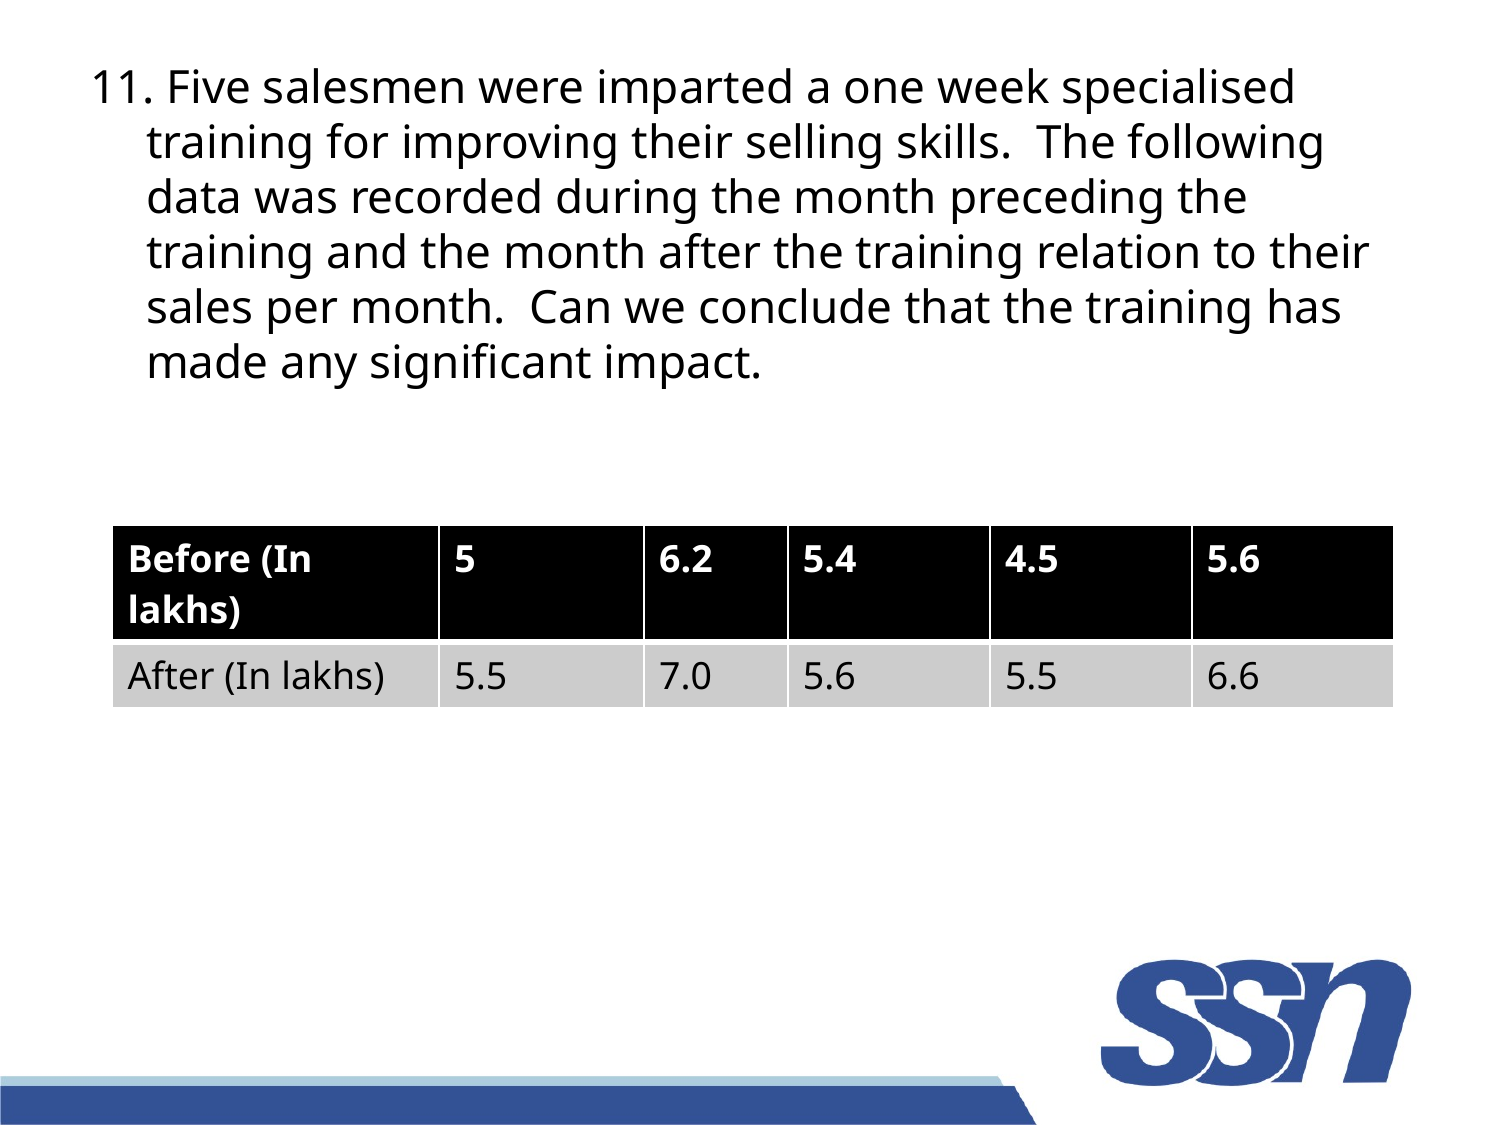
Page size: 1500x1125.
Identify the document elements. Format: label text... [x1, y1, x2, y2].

table_cell 5.5 [440, 645, 643, 707]
table_cell 7.0 [645, 645, 787, 707]
table_header 6.2 [645, 526, 787, 639]
table_header 4.5 [991, 526, 1191, 639]
table_header 5.4 [789, 526, 989, 639]
table_header Before (In lakhs) [113, 526, 438, 639]
table_header 5.6 [1193, 526, 1393, 639]
table_cell 5.5 [991, 645, 1191, 707]
table_header 5 [440, 526, 643, 639]
list 11. Five salesmen were imparted a one week specialised training for improving their selling skills. The following data was recorded during the month preceding the training and the month after the training relation to their sales per month. Can we conclude that the training has made any significant impact. [74, 49, 1426, 1006]
table_cell 6.6 [1193, 645, 1393, 707]
picture [0, 916, 1475, 1125]
table_cell After (In lakhs) [113, 645, 438, 707]
table_cell 5.6 [789, 645, 989, 707]
